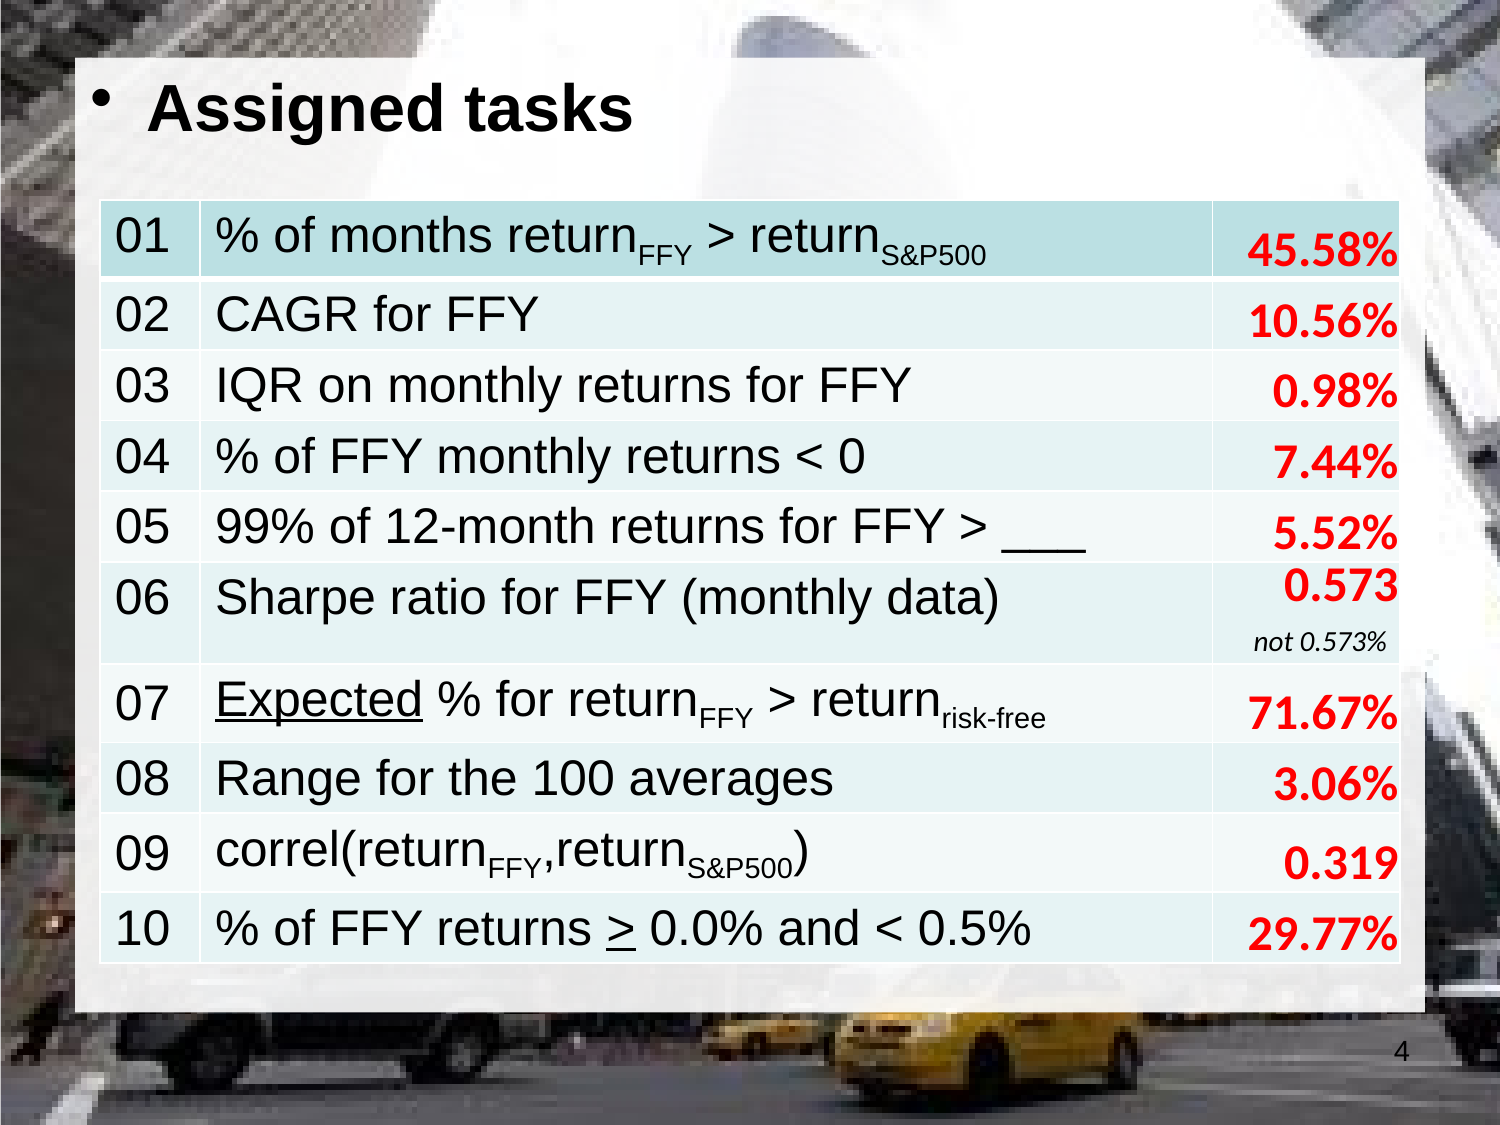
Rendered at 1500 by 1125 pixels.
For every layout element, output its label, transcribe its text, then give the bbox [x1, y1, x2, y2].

table_cell % of FFY monthly returns < 0 [201, 421, 1212, 490]
table_cell 29.77% [1213, 893, 1399, 962]
table_cell 04 [101, 421, 199, 490]
table_cell 07 [101, 665, 199, 742]
table_cell 0.319 [1213, 814, 1399, 891]
table_cell 7.44% [1213, 421, 1399, 490]
list Assigned tasks [75, 57, 1425, 1013]
table_header % of months returnFFY > returnS&P500 [201, 201, 1212, 276]
table_cell % of FFY returns > 0.0% and < 0.5% [201, 893, 1212, 962]
table_cell 02 [101, 282, 199, 349]
table_cell 10.56% [1213, 282, 1399, 349]
table_cell 5.52% [1213, 492, 1399, 561]
slide_number 4 [1074, 1024, 1426, 1103]
table_cell 09 [101, 814, 199, 891]
table_header 01 [101, 201, 199, 276]
table_cell 08 [101, 743, 199, 812]
table_cell Sharpe ratio for FFY (monthly data) [201, 563, 1212, 663]
table_cell 0.98% [1213, 351, 1399, 420]
table_cell 3.06% [1213, 743, 1399, 812]
table_cell 10 [101, 893, 199, 962]
table_cell IQR on monthly returns for FFY [201, 351, 1212, 420]
table_cell correl(returnFFY,returnS&P500) [201, 814, 1212, 891]
table_cell 71.67% [1213, 665, 1399, 742]
table_cell 99% of 12-month returns for FFY > ___ [201, 492, 1212, 561]
table_cell 06 [101, 563, 199, 663]
table_cell Range for the 100 averages [201, 743, 1212, 812]
table_cell CAGR for FFY [201, 282, 1212, 349]
table_cell 0.573 not 0.573% [1213, 563, 1399, 663]
table_cell Expected % for returnFFY > returnrisk-free [201, 665, 1212, 742]
table_cell 05 [101, 492, 199, 561]
table_cell 03 [101, 351, 199, 420]
picture [0, 0, 1500, 1125]
table_header 45.58% [1213, 201, 1399, 276]
